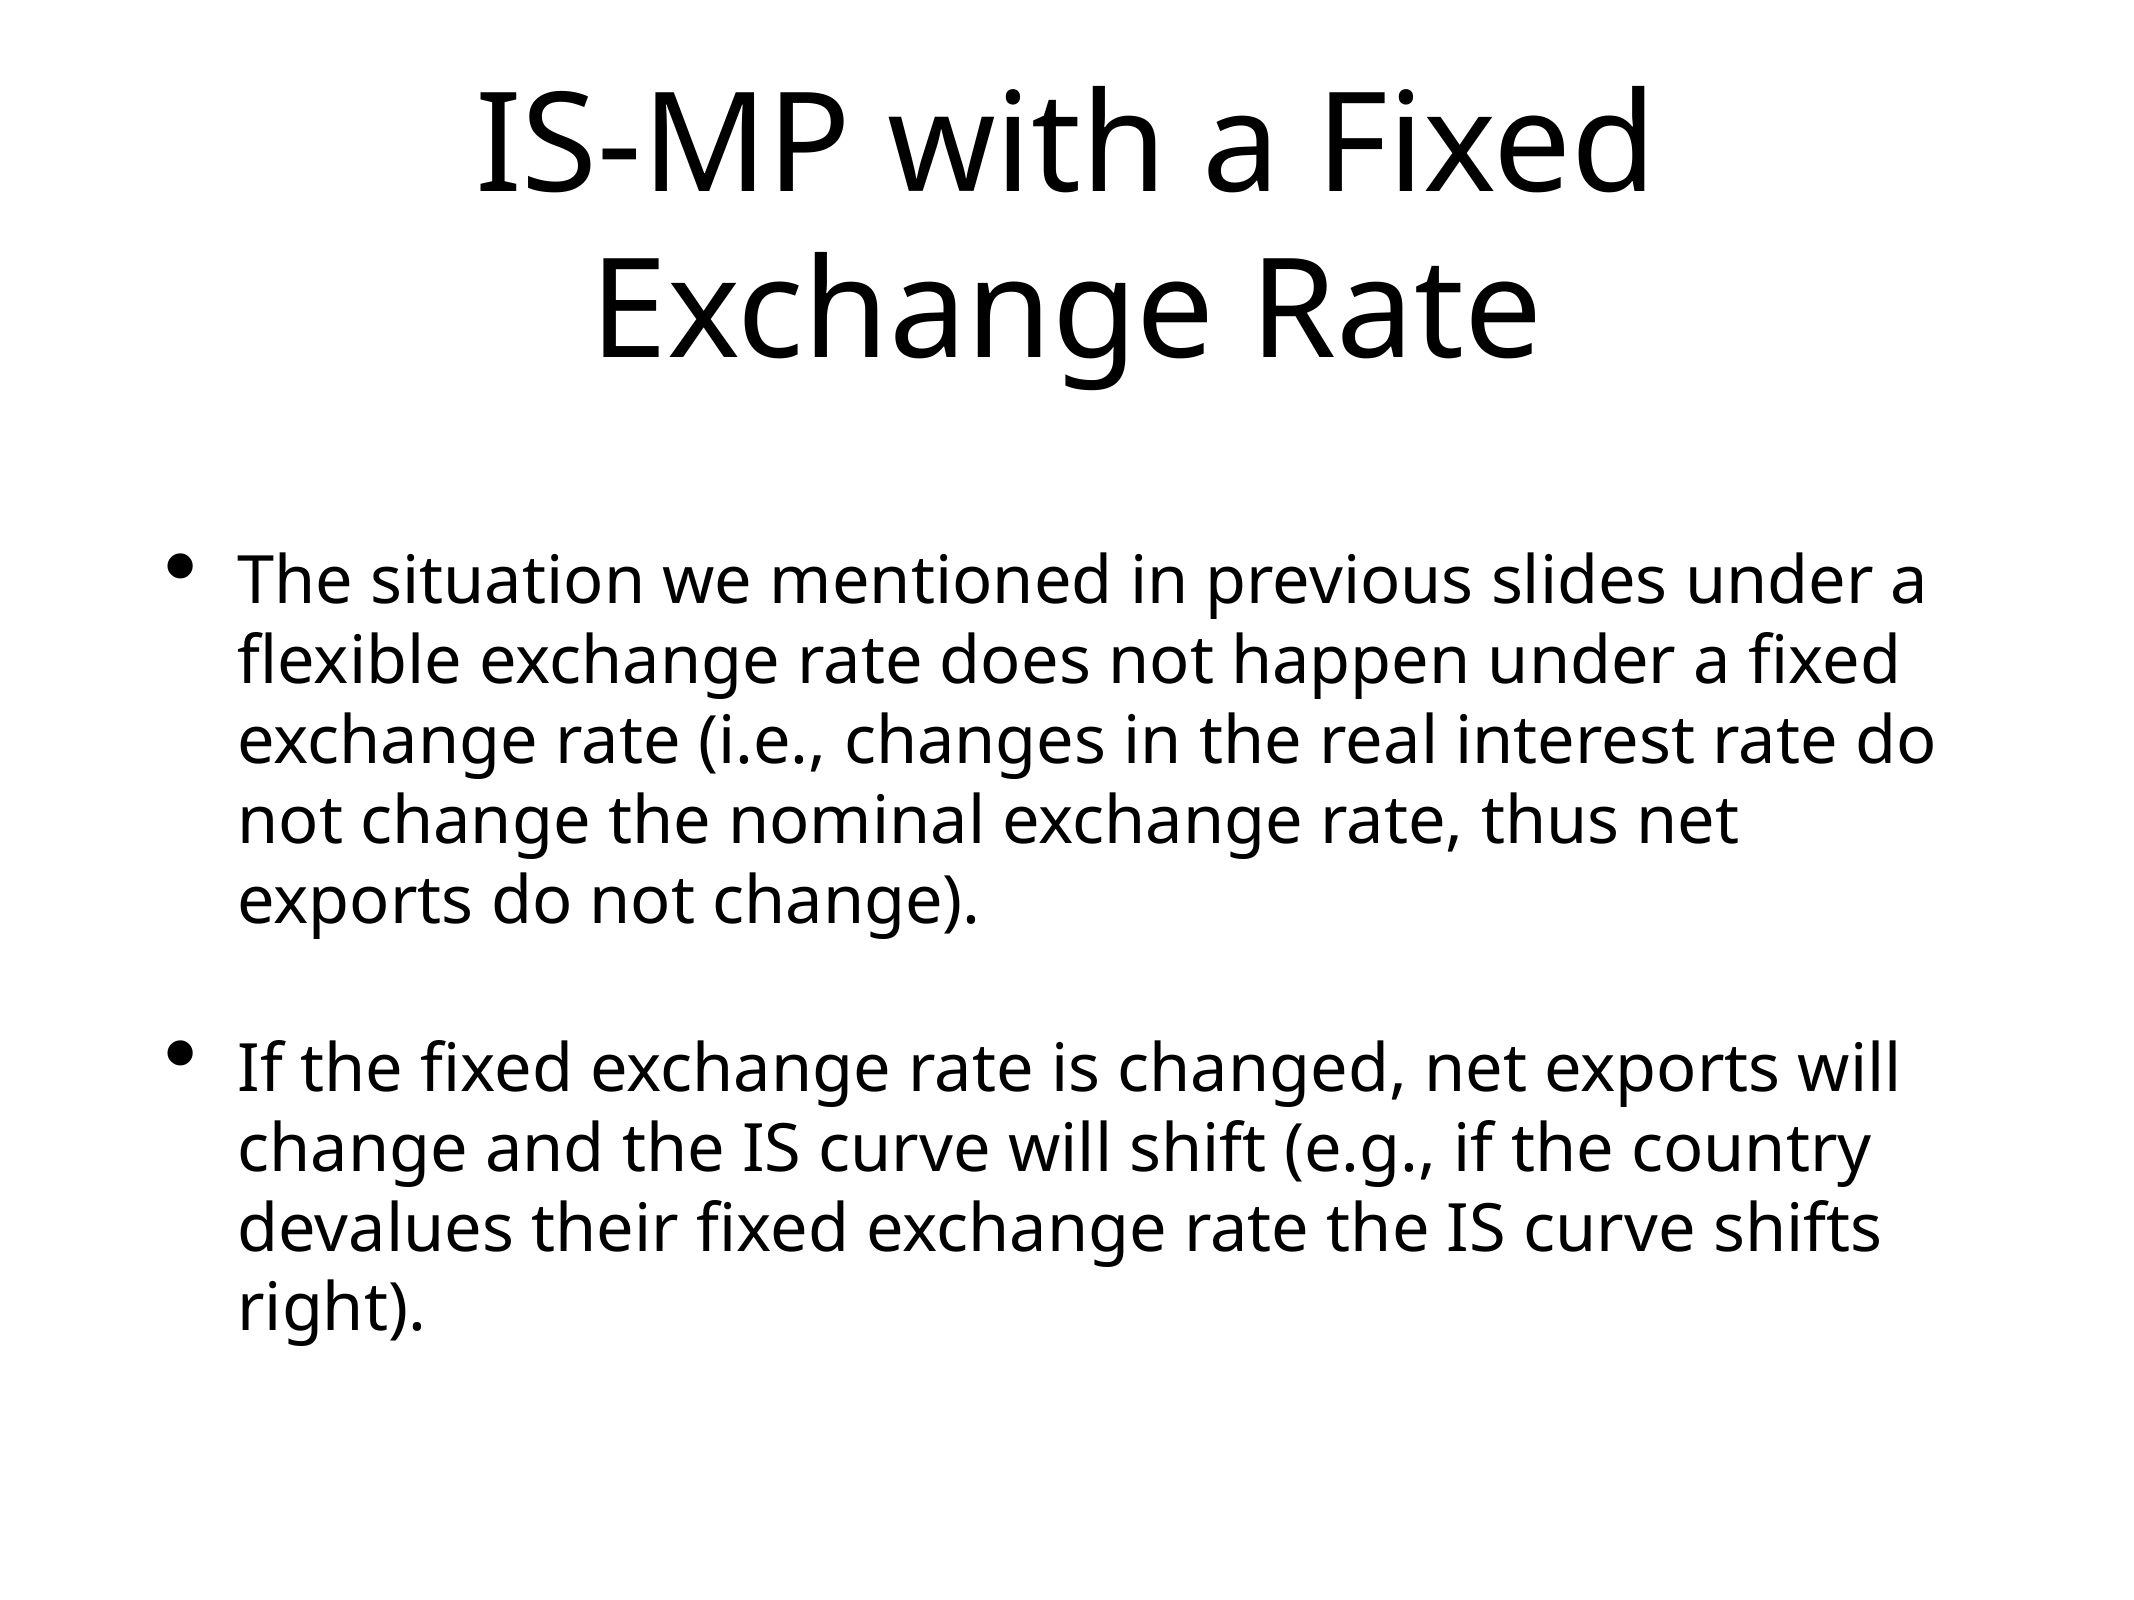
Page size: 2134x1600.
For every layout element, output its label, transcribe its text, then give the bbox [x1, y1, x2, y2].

title IS-MP with a Fixed Exchange Rate [155, 41, 1978, 397]
list The situation we mentioned in previous slides under a flexible exchange rate does not happen under a fixed exchange rate (i.e., changes in the real interest rate do not change the nominal exchange rate, thus net exports do not change). If the fixed exchange rate is changed, net exports will change and the IS curve will shift (e.g., if the country devalues their fixed exchange rate the IS curve shifts right). [155, 424, 1978, 1457]
